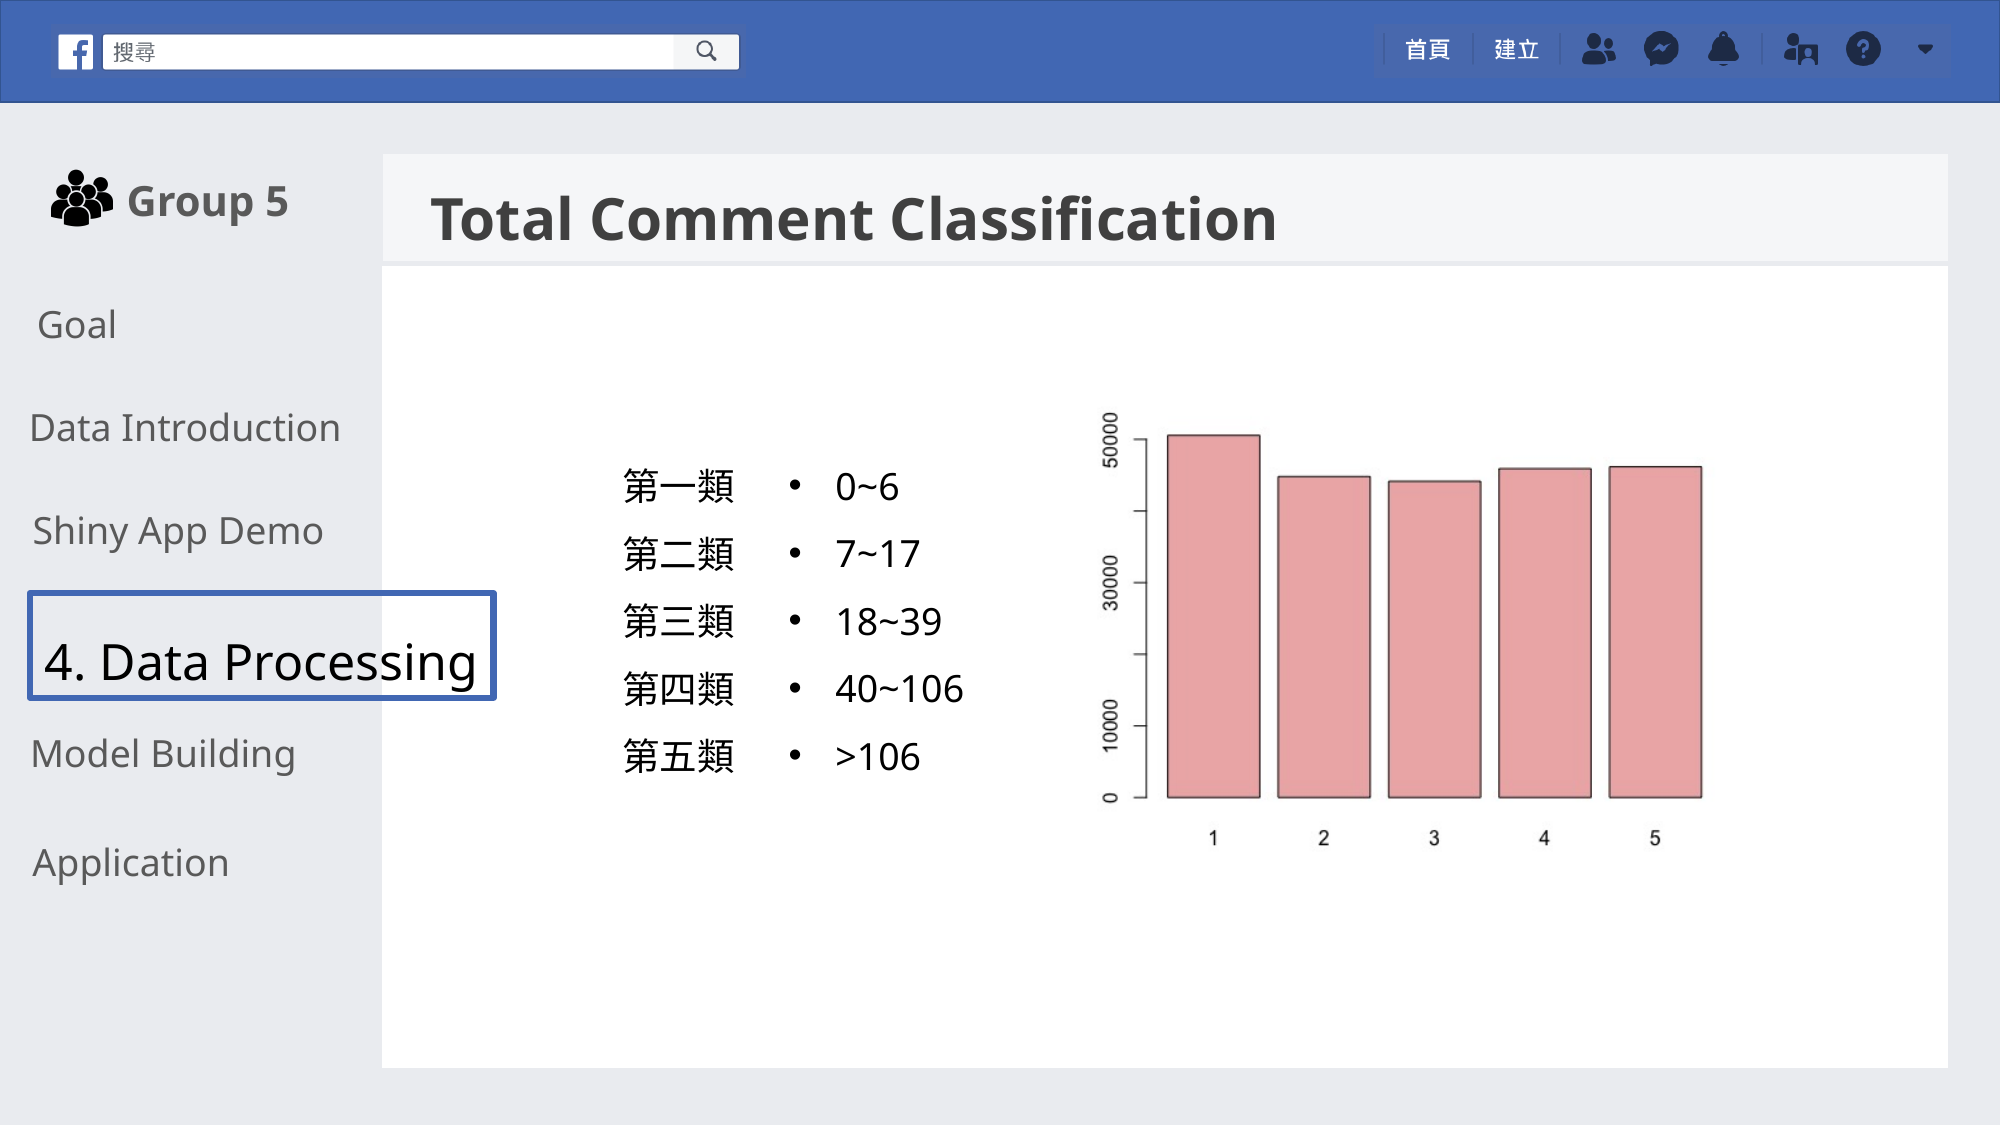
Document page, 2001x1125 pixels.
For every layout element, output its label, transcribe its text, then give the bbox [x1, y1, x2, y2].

picture [51, 24, 746, 78]
picture [1047, 336, 1774, 925]
text_box Model Building [15, 700, 312, 783]
text_box [380, 265, 1951, 1071]
text_box 第一類 第二類 第三類 第四類 第五類 [607, 433, 779, 786]
text_box Data Introduction [14, 374, 357, 457]
text_box Total Comment Classification [415, 174, 1294, 260]
picture [51, 167, 113, 229]
text_box Shiny App Demo [17, 477, 340, 560]
text_box Group 5 [111, 167, 321, 233]
text_box Application [17, 809, 245, 892]
picture [1374, 24, 1951, 78]
text_box Goal [22, 271, 291, 354]
text_box 4. Data Processing [29, 593, 494, 698]
text_box [380, 151, 1951, 265]
text_box [0, 0, 2000, 103]
text_box 0~6 7~17 18~39 40~106 >106 [773, 432, 1020, 785]
